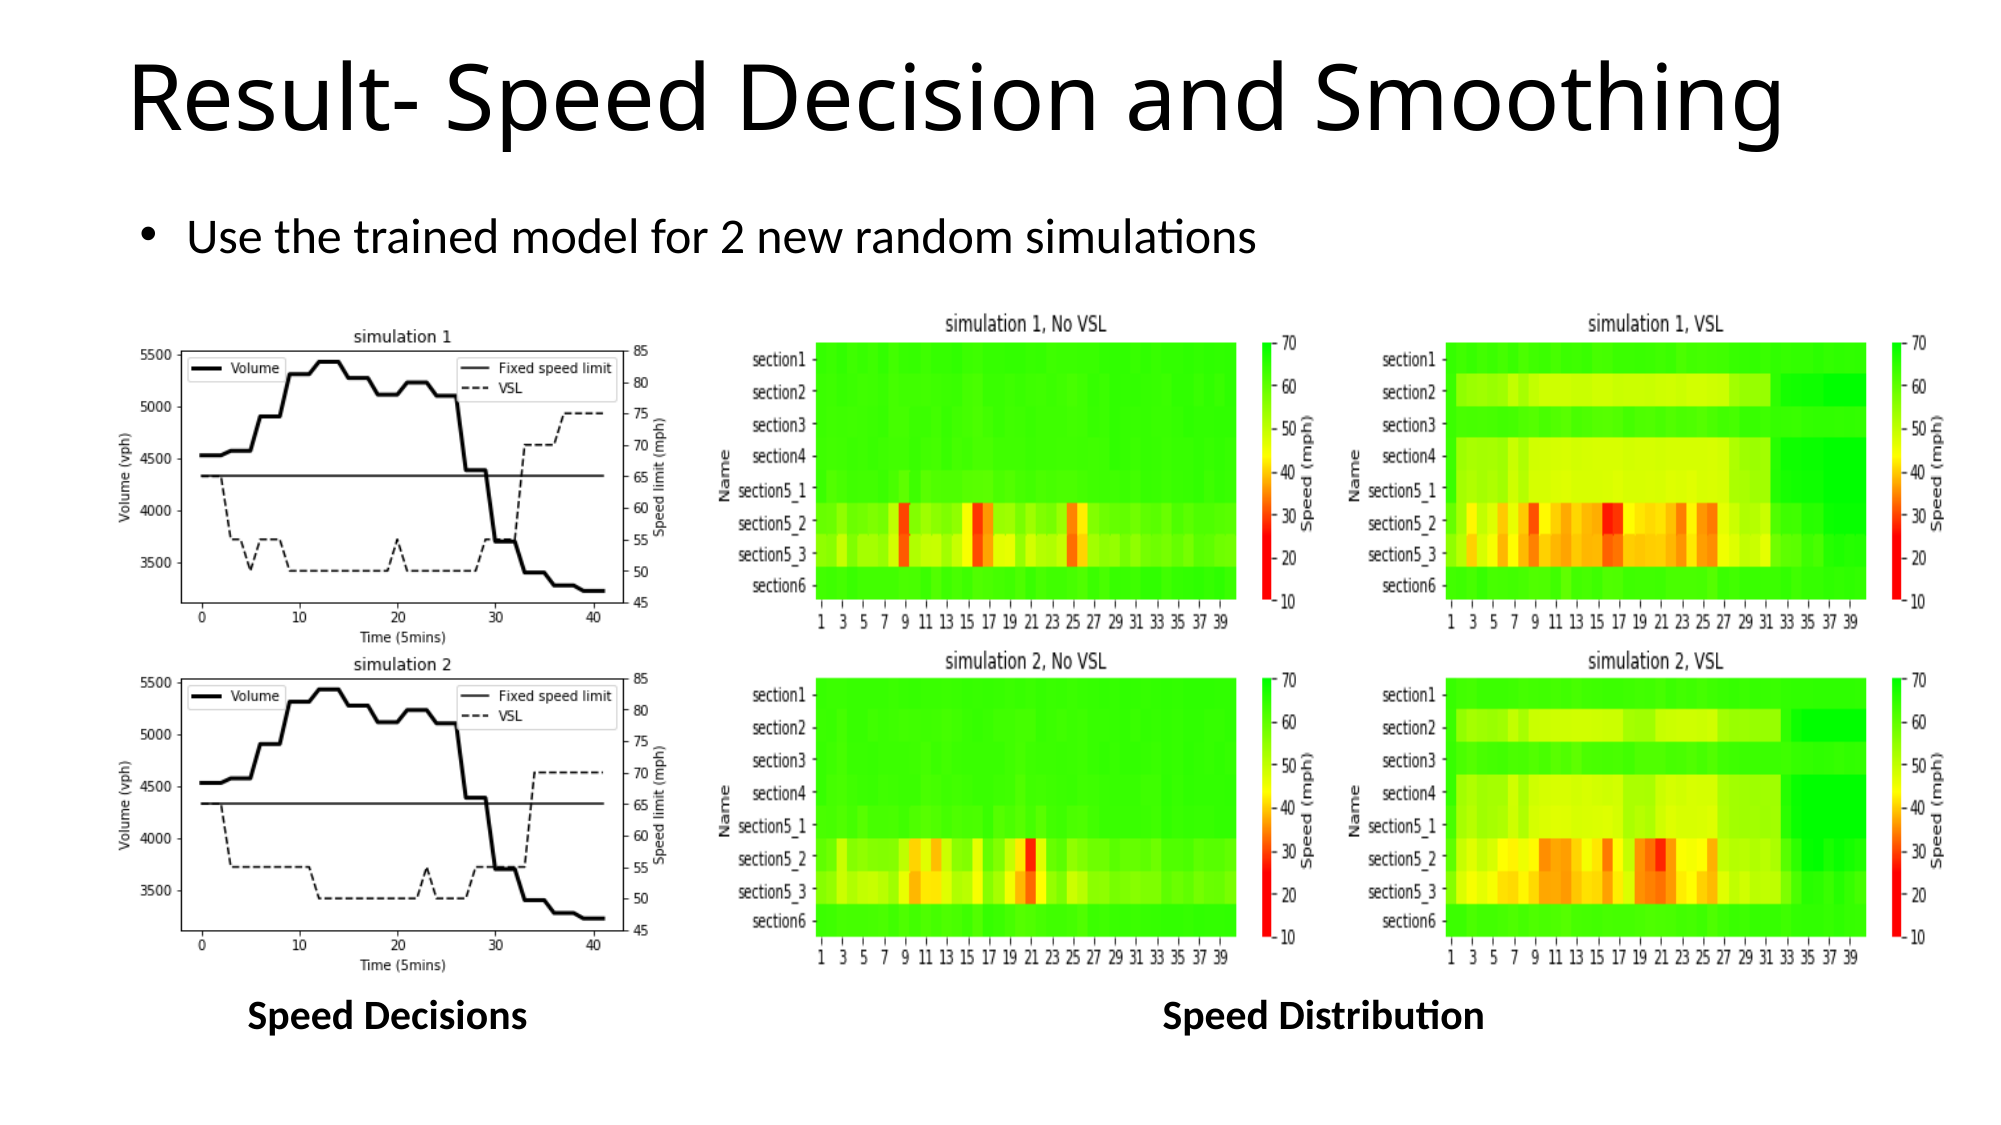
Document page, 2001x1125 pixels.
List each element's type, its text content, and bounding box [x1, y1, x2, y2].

title Result- Speed Decision and Smoothing [111, 21, 1836, 180]
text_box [110, 301, 1953, 1047]
text_box [1018, 143, 1931, 301]
text_box Use the trained model for 2 new random simulations [124, 196, 1297, 271]
